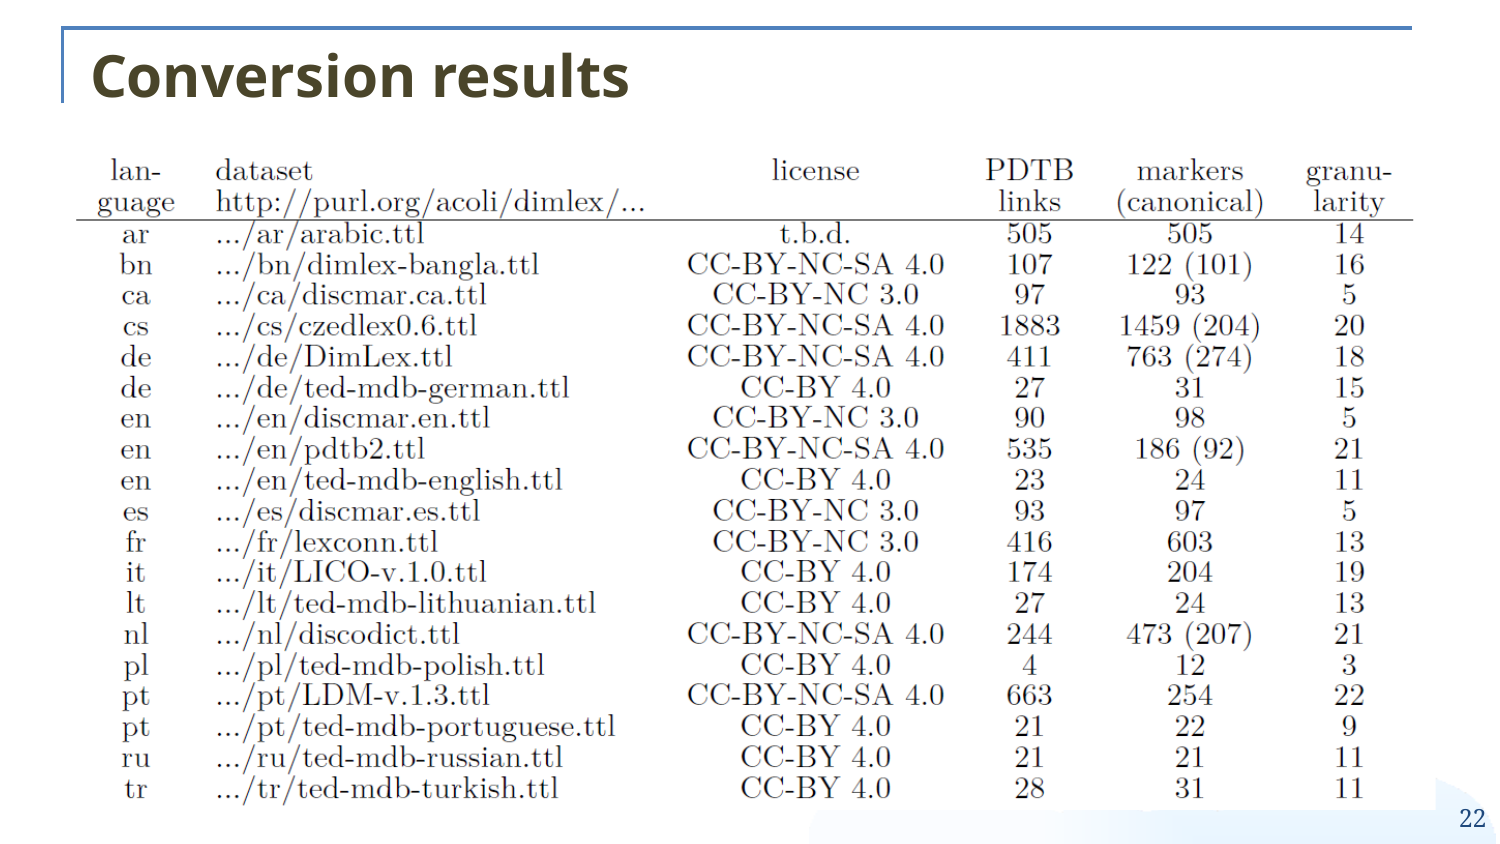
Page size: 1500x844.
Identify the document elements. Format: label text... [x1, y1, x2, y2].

title Conversion results [75, 32, 1425, 145]
picture [69, 146, 1436, 810]
slide_number 22 [1151, 787, 1500, 844]
